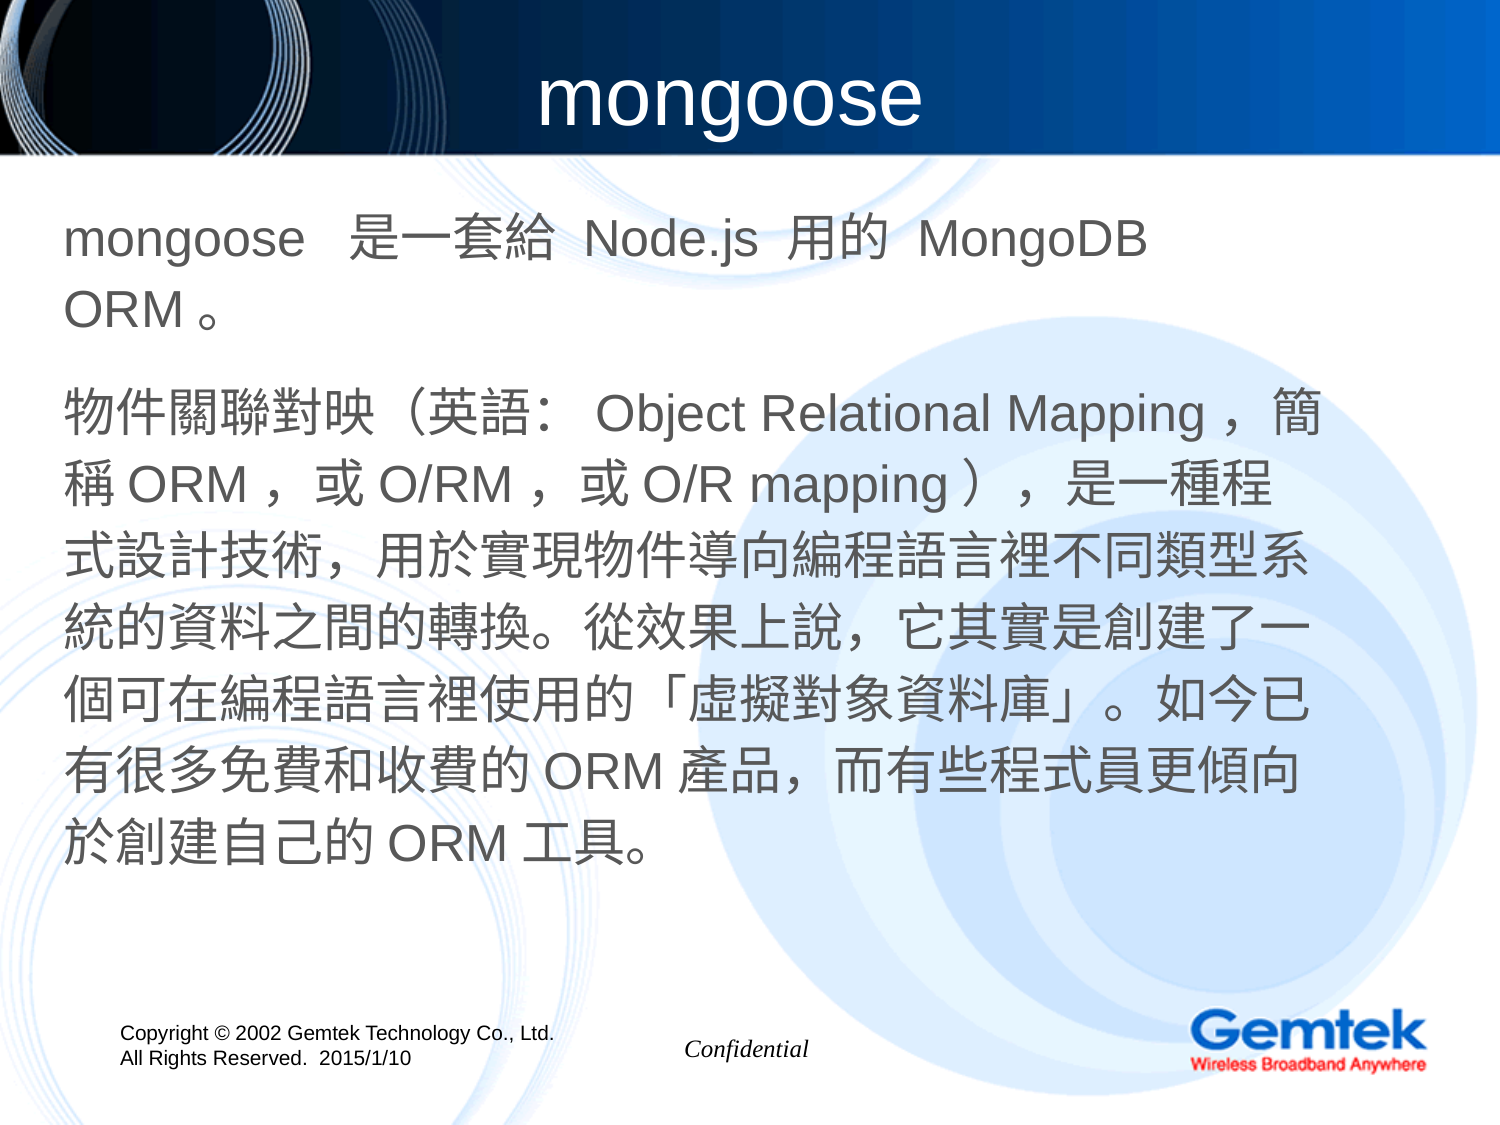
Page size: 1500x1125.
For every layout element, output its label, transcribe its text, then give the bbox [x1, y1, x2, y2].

picture [0, 0, 1500, 1125]
list mongoose 是一套給 Node.js 用的 MongoDB ORM。 物件關聯對映（英語：Object Relational Mapping，簡稱ORM，或O/RM，或O/R mapping），是一種程式設計技術，用於實現物件導向編程語言裡不同類型系統的資料之間的轉換。從效果上說，它其實是創建了一個可在編程語言裡使用的「虛擬對象資料庫」。如今已有很多免費和收費的ORM產品，而有些程式員更傾向於創建自己的ORM工具。 [55, 186, 1332, 997]
title mongoose [92, 9, 1369, 159]
